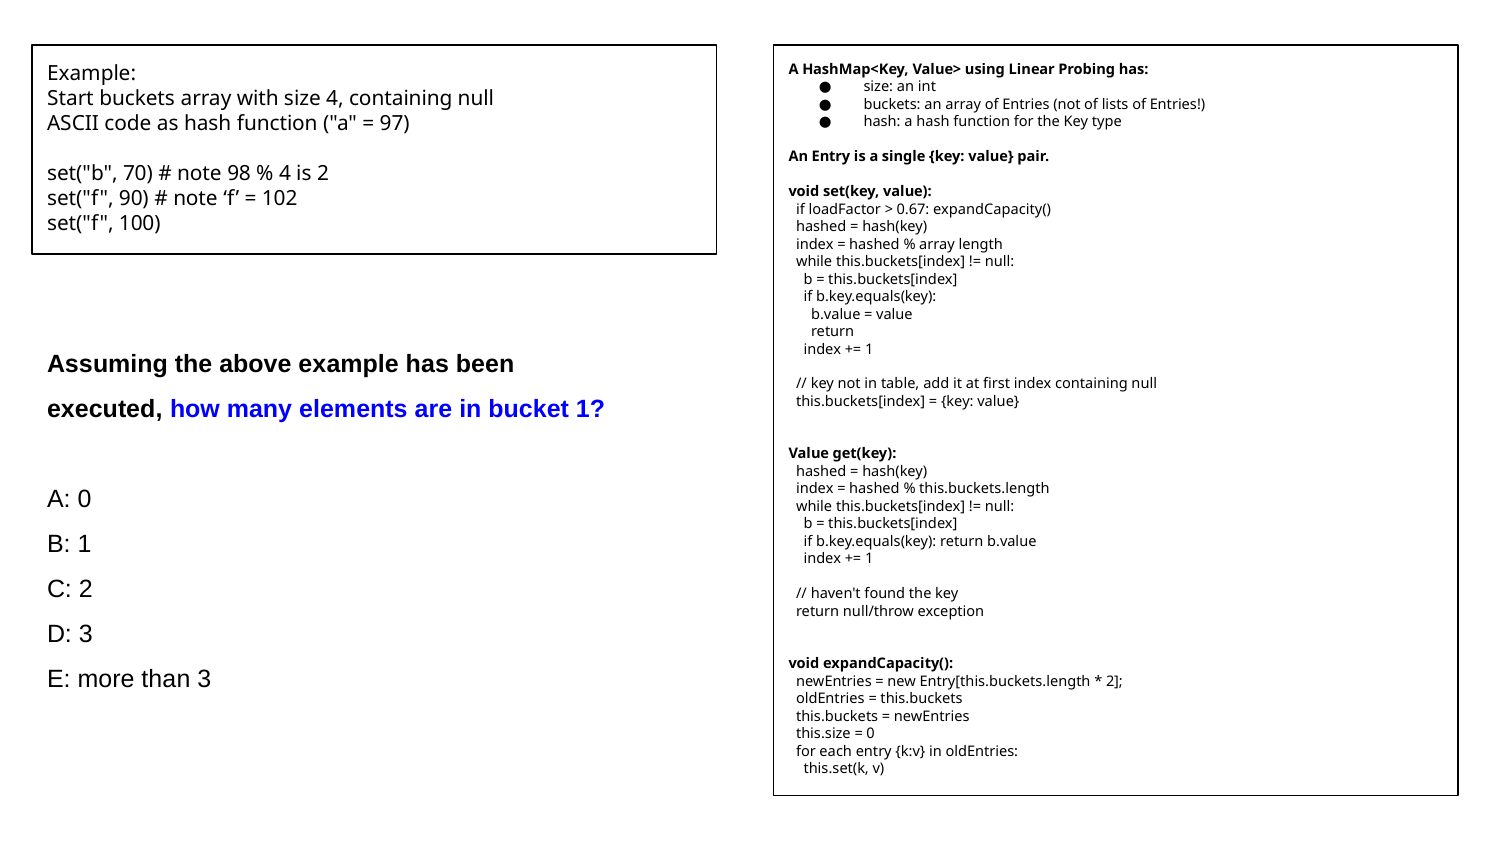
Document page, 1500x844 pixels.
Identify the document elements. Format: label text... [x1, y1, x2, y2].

text_box A HashMap<Key, Value> using Linear Probing has: size: an int buckets: an array of Entries (not of lists of Entries!) hash: a hash function for the Key type An Entry is a single {key: value} pair. void set(key, value): if loadFactor > 0.67: expandCapacity() hashed = hash(key) index = hashed % array length while this.buckets[index] != null: b = this.buckets[index] if b.key.equals(key): b.value = value return index += 1 // key not in table, add it at first index containing null this.buckets[index] = {key: value} Value get(key): hashed = hash(key) index = hashed % this.buckets.length while this.buckets[index] != null: b = this.buckets[index] if b.key.equals(key): return b.value index += 1 // haven't found the key return null/throw exception void expandCapacity(): newEntries = new Entry[this.buckets.length * 2]; oldEntries = this.buckets this.buckets = newEntries this.size = 0 for each entry {k:v} in oldEntries: this.set(k, v) [773, 44, 1458, 796]
text_box Assuming the above example has been executed, how many elements are in bucket 1? A: 0 B: 1 C: 2 D: 3 E: more than 3 [32, 317, 649, 733]
text_box Example: Start buckets array with size 4, containing null ASCII code as hash function ("a" = 97) set("b", 70) # note 98 % 4 is 2 set("f", 90) # note ‘f’ = 102 set("f", 100) [32, 44, 717, 254]
